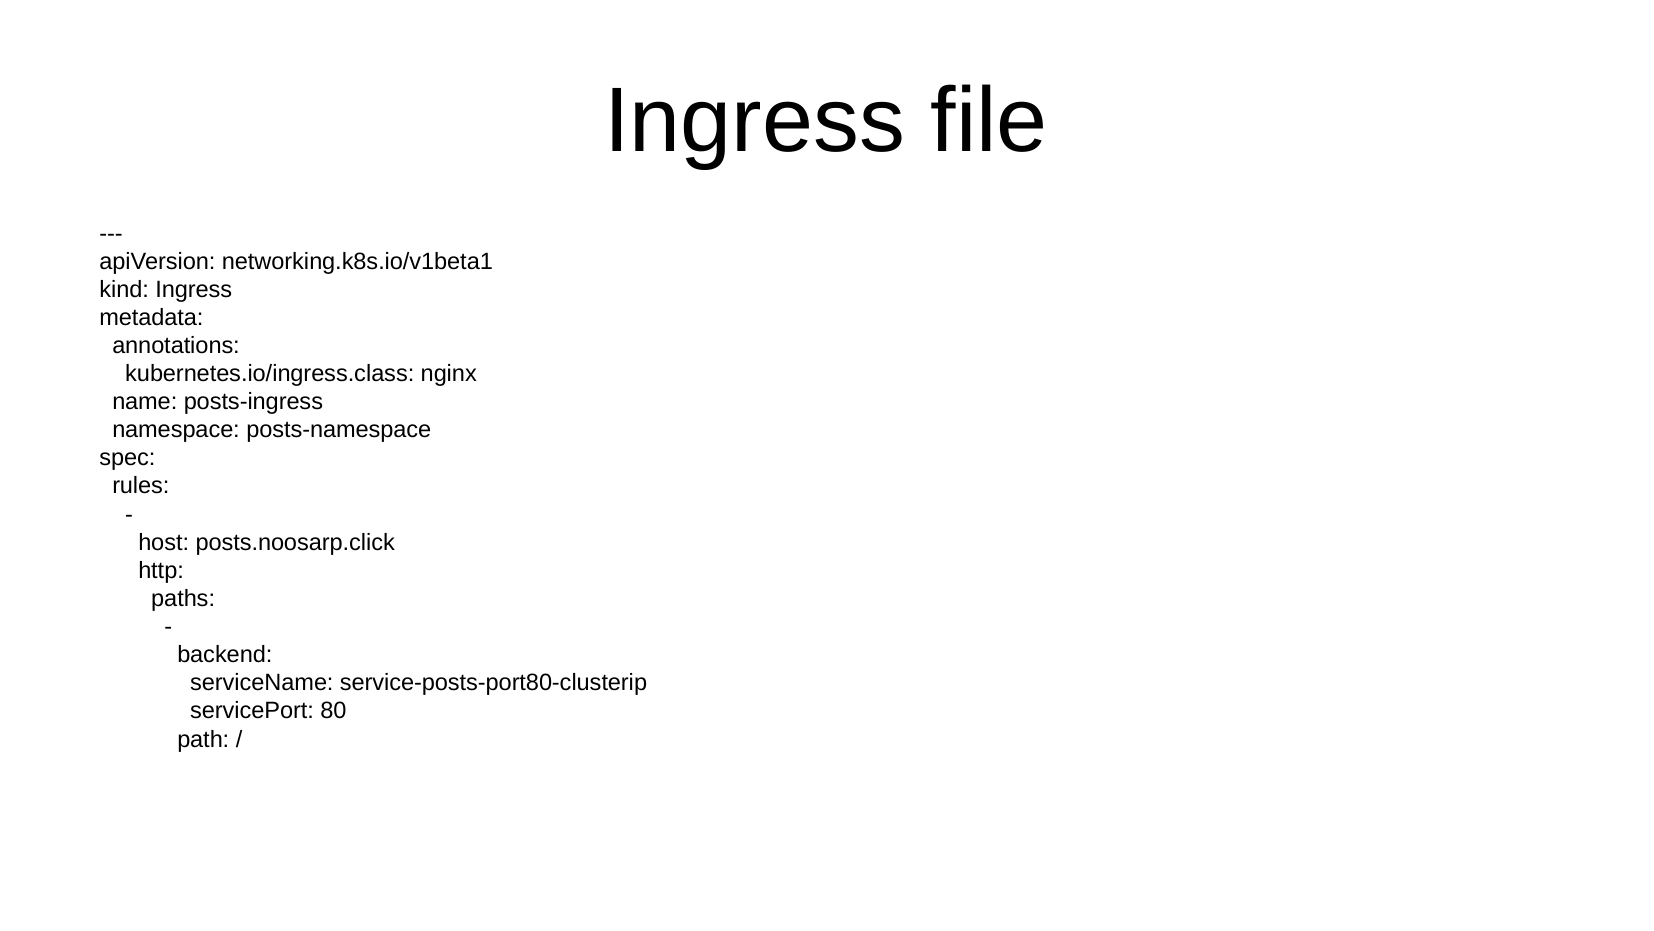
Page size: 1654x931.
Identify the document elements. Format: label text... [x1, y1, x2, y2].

text_box --- apiVersion: networking.k8s.io/v1beta1 kind: Ingress metadata: annotations: kubernetes.io/ingress.class: nginx name: posts-ingress namespace: posts-namespace spec: rules: - host: posts.noosarp.click http: paths: - backend: serviceName: service-posts-port80-clusterip servicePort: 80 path: / [82, 217, 1571, 757]
text_box Ingress file [82, 36, 1571, 193]
